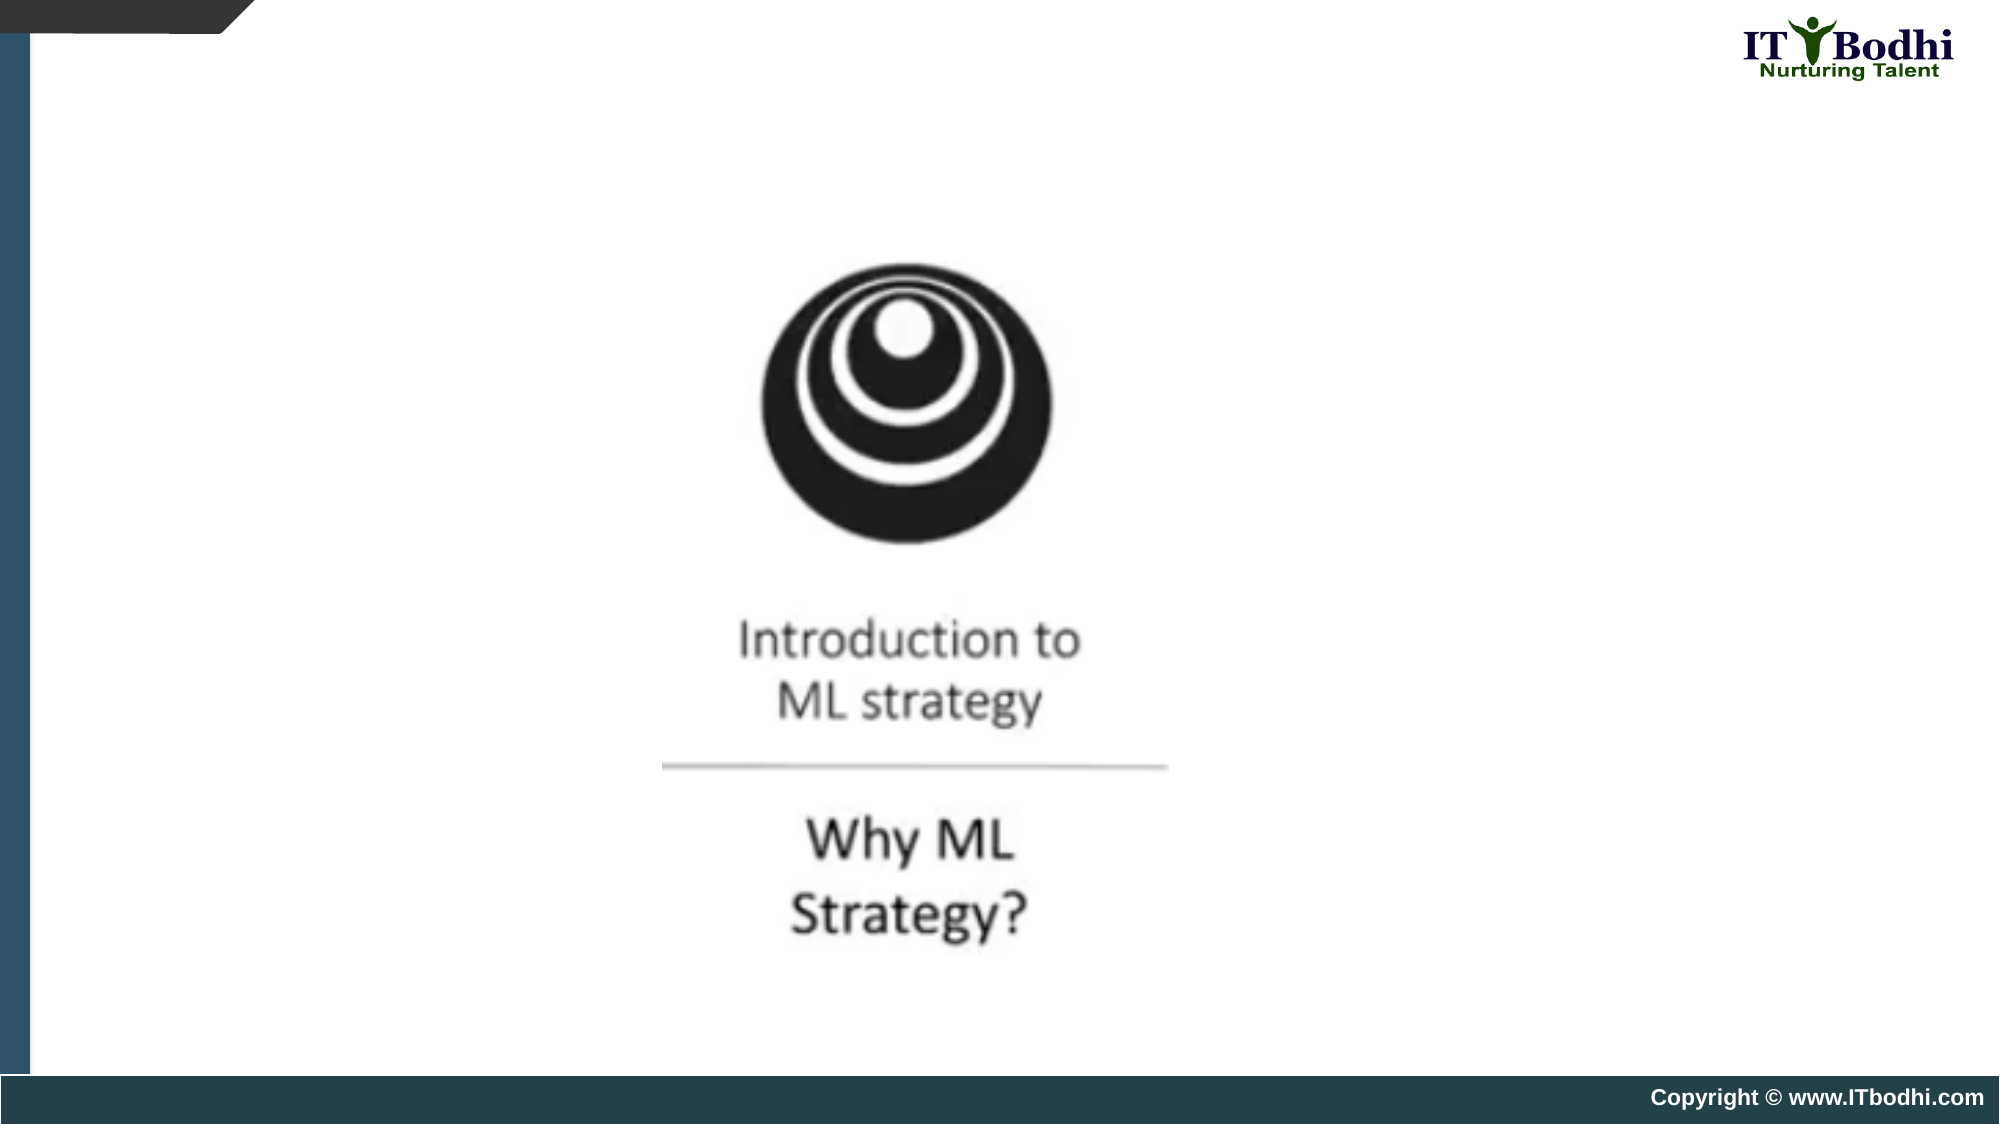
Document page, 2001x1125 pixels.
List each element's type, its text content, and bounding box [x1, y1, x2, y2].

picture [662, 212, 1169, 975]
picture [1737, 12, 1960, 88]
text_box Copyright © www.ITbodhi.com [0, 1074, 2000, 1125]
